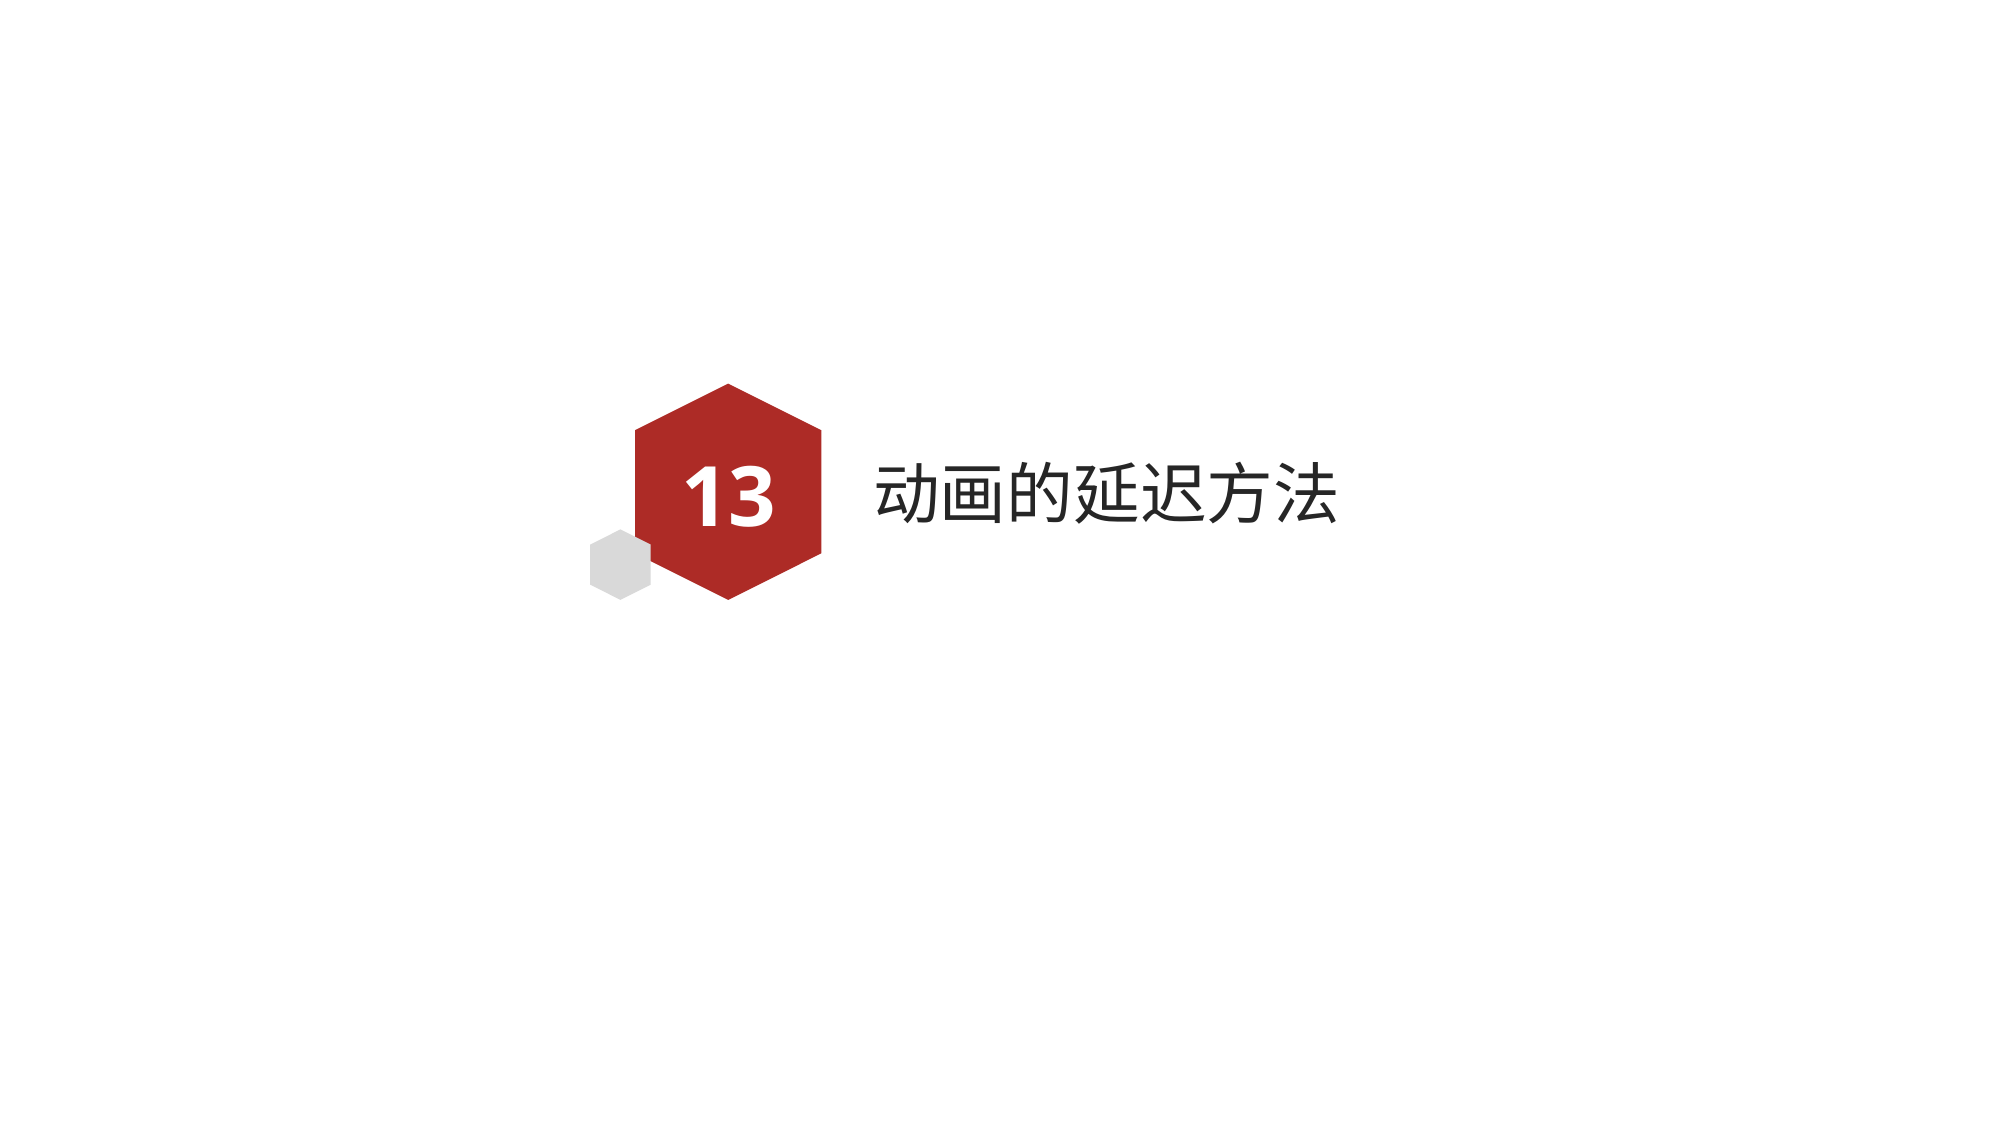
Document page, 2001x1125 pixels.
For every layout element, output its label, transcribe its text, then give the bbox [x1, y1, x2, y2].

title 动画的延迟方法 [858, 453, 1950, 672]
list 13 [636, 404, 822, 594]
